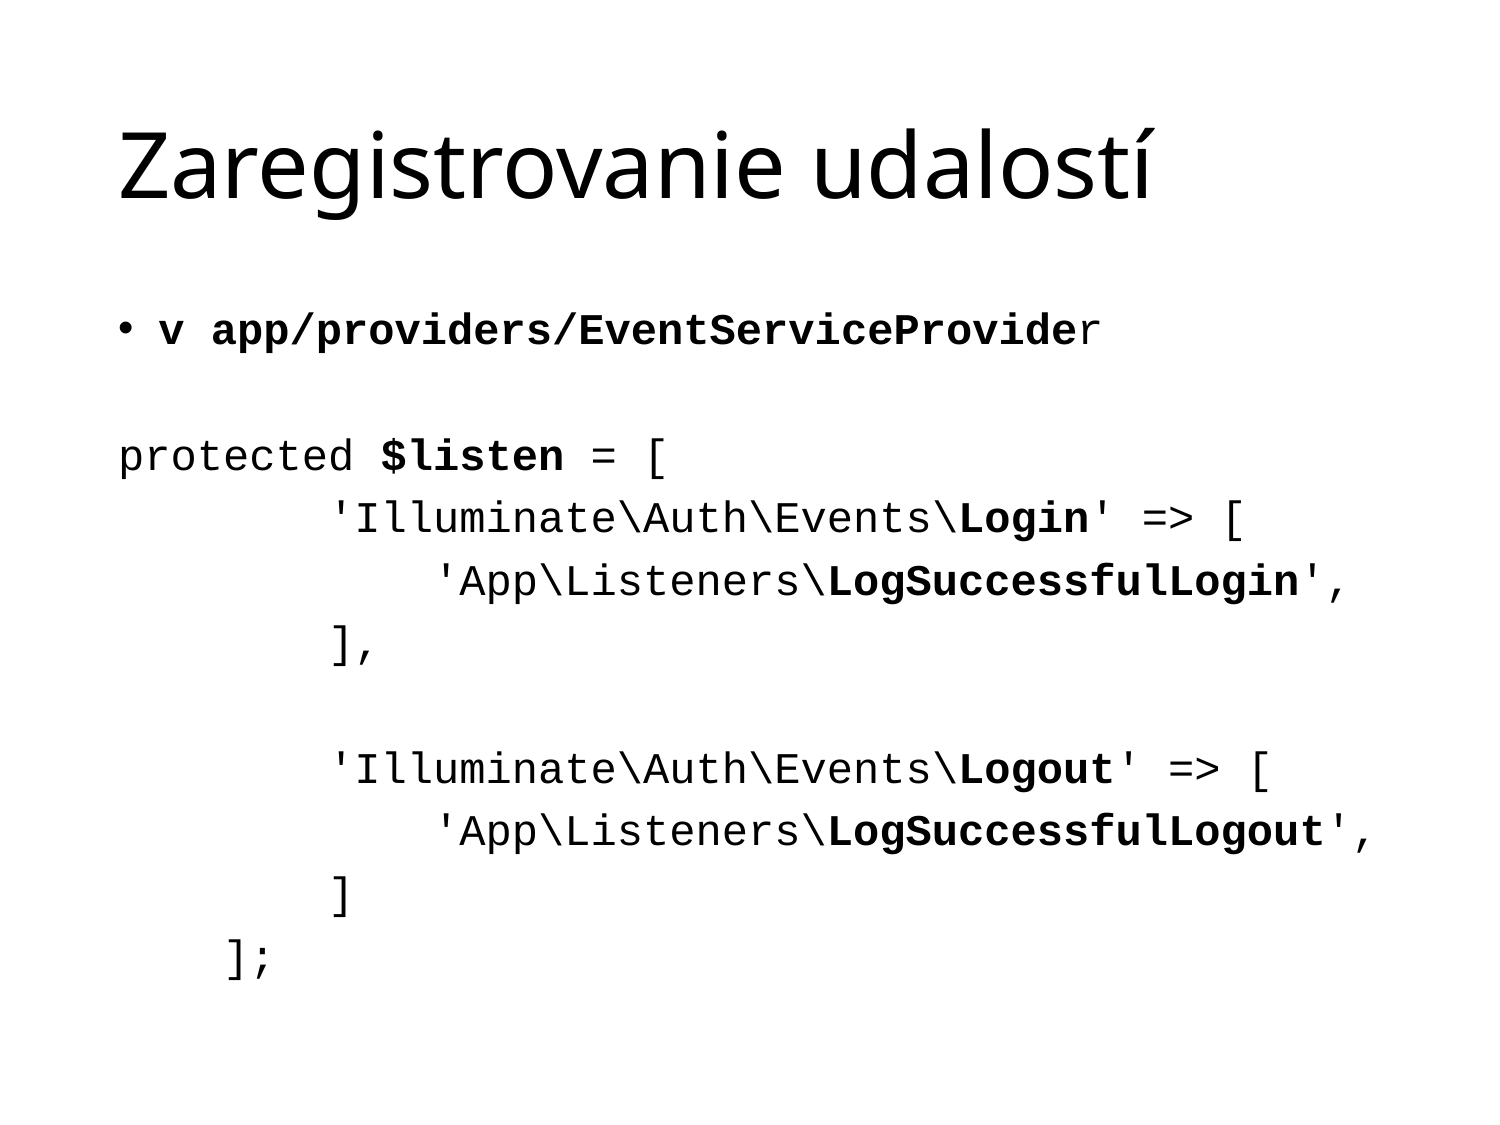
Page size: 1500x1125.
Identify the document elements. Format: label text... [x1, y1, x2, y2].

title Zaregistrovanie udalostí [103, 59, 1397, 278]
list v app/providers/EventServiceProvider protected $listen = [ 'Illuminate\Auth\Events\Login' => [ 'App\Listeners\LogSuccessfulLogin', ], 'Illuminate\Auth\Events\Logout' => [ 'App\Listeners\LogSuccessfulLogout', ] ]; [103, 299, 1397, 1014]
